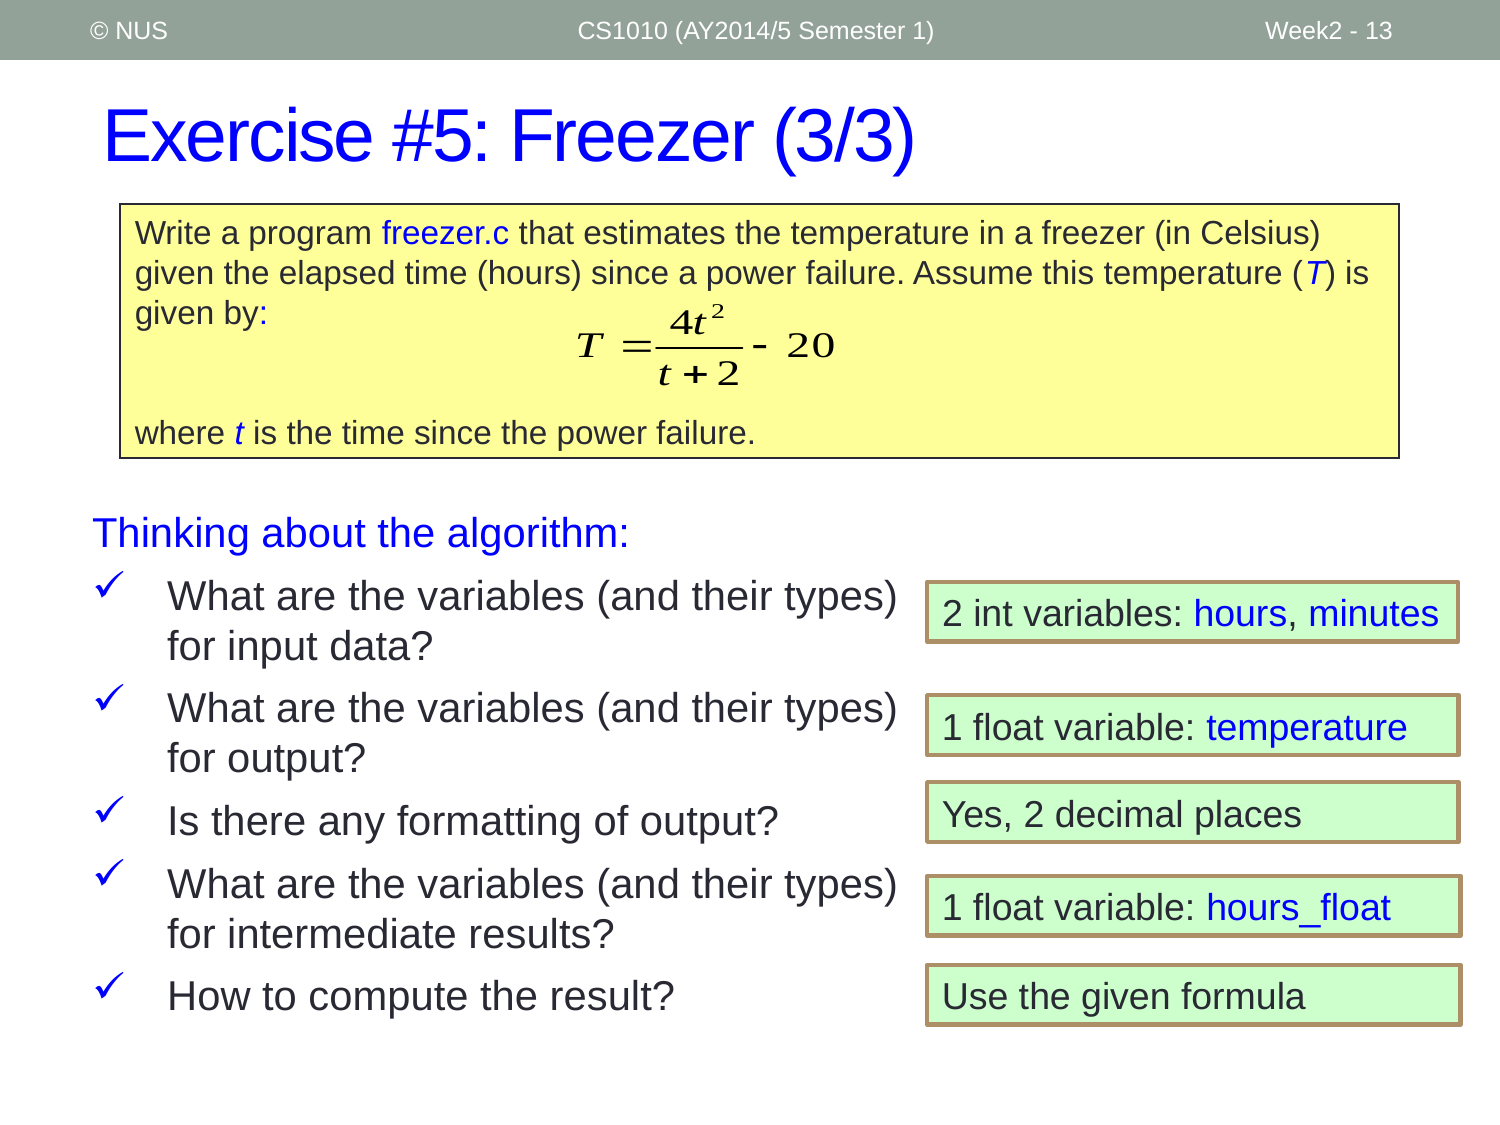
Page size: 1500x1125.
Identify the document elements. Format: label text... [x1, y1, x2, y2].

text_box Write a program freezer.c that estimates the temperature in a freezer (in Celsius) given the elapsed time (hours) since a power failure. Assume this temperature (T) is given by: where t is the time since the power failure. [120, 203, 1399, 459]
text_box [570, 293, 842, 394]
slide_number © NUS [75, 3, 550, 57]
text_box 1 float variable: temperature [925, 693, 1461, 757]
title Exercise #5: Freezer (3/3) [87, 75, 1425, 188]
text_box 1 float variable: hours_float [925, 874, 1463, 938]
text_box Yes, 2 decimal places [925, 780, 1461, 844]
slide_number Week2 - 13 [1250, 3, 1425, 57]
footer CS1010 (AY2014/5 Semester 1) [562, 3, 1238, 57]
text_box Thinking about the algorithm: What are the variables (and their types) for input data? What are the variables (and their types) for output? Is there any formatting of output? What are the variables (and their types) for intermediate results? How to compute the result? [77, 498, 928, 1055]
text_box 2 int variables: hours, minutes [925, 580, 1460, 644]
text_box Use the given formula [925, 963, 1463, 1027]
